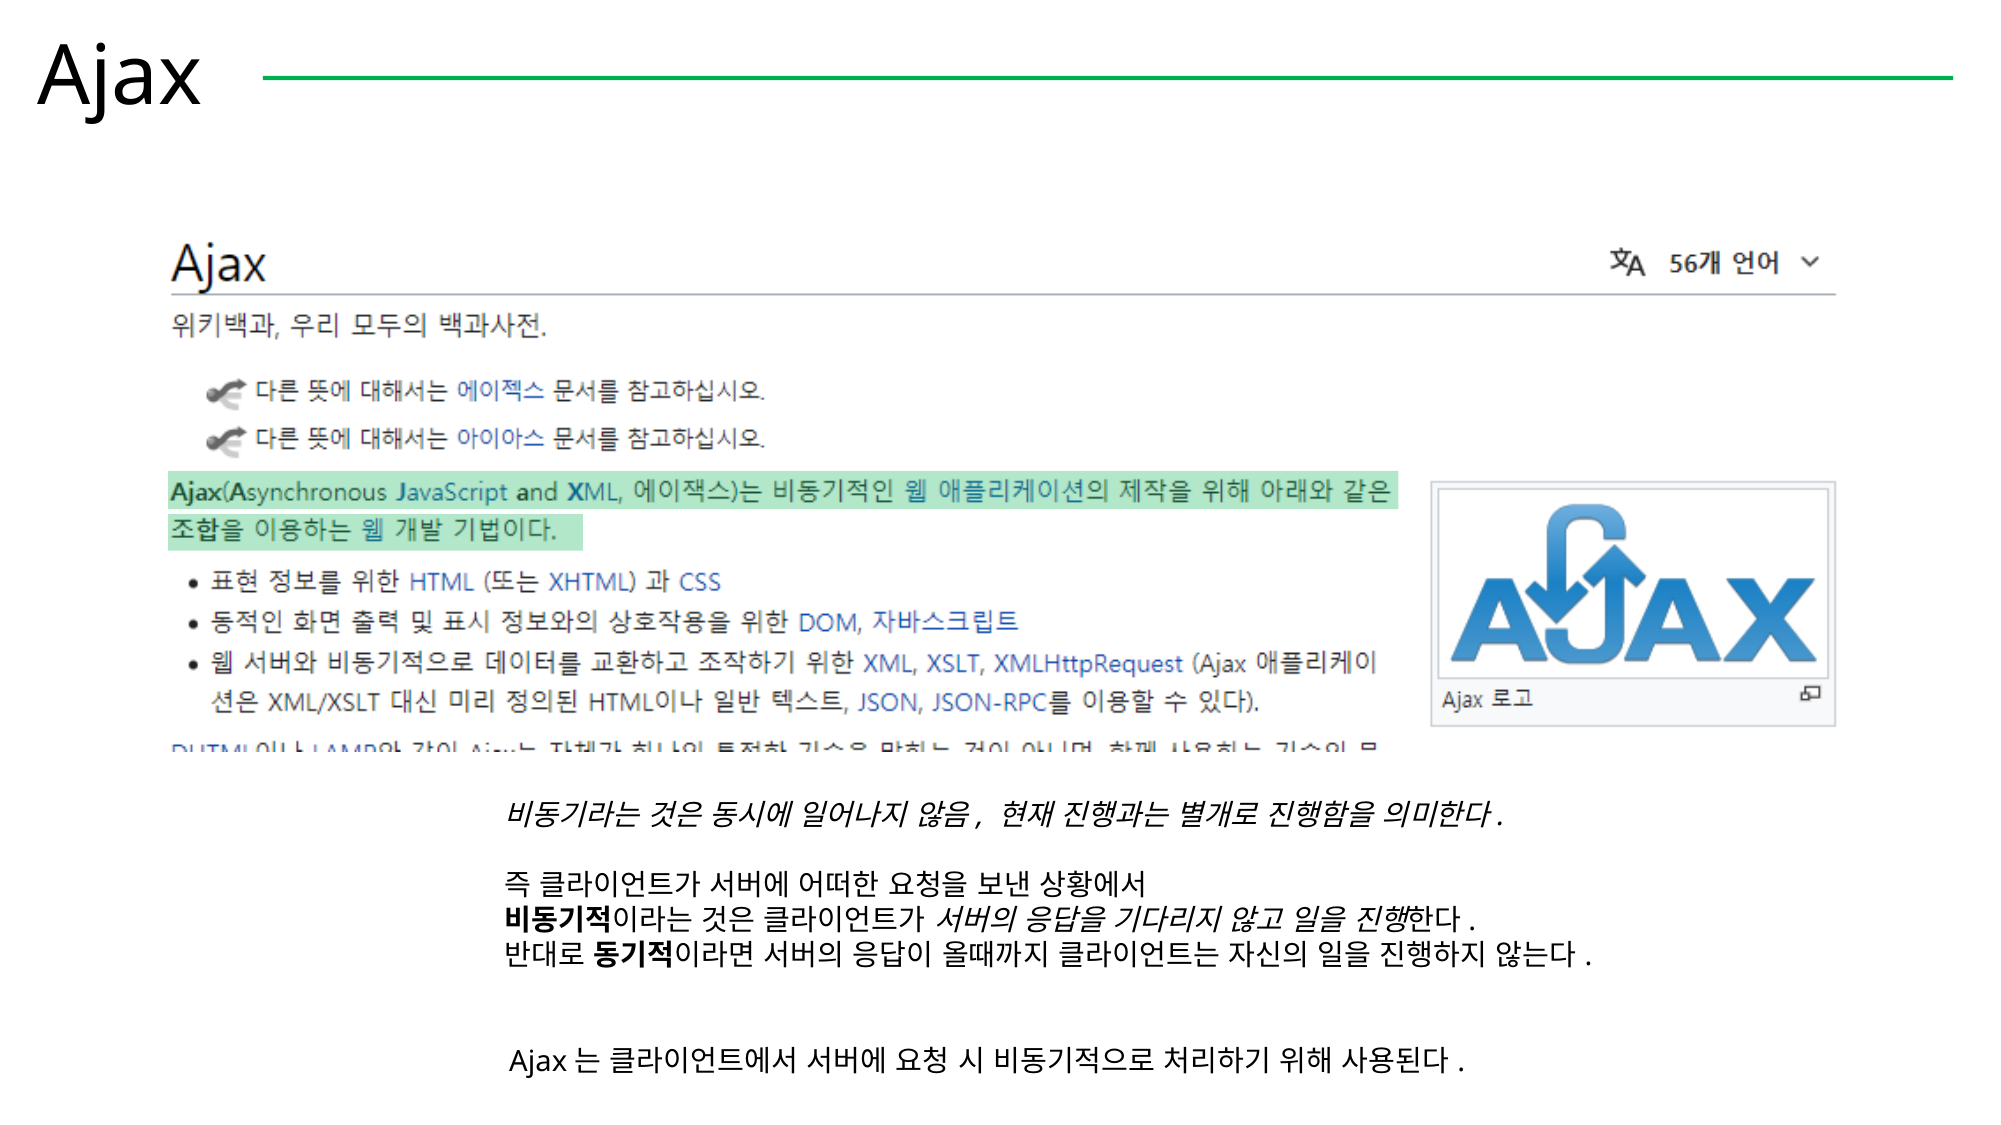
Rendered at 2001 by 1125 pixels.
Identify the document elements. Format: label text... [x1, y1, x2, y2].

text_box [22, 21, 1954, 135]
text_box 비동기라는 것은 동시에 일어나지 않음, 현재 진행과는 별개로 진행함을 의미한다. 즉 클라이언트가 서버에 어떠한 요청을 보낸 상황에서 비동기적이라는 것은 클라이언트가 서버의 응답을 기다리지 않고 일을 진행한다. 반대로 동기적이라면 서버의 응답이 올때까지 클라이언트는 자신의 일을 진행하지 않는다. [489, 788, 1608, 979]
text_box Ajax는 클라이언트에서 서버에 요청 시 비동기적으로 처리하기 위해 사용된다. [494, 1034, 1481, 1085]
picture [154, 232, 1847, 752]
